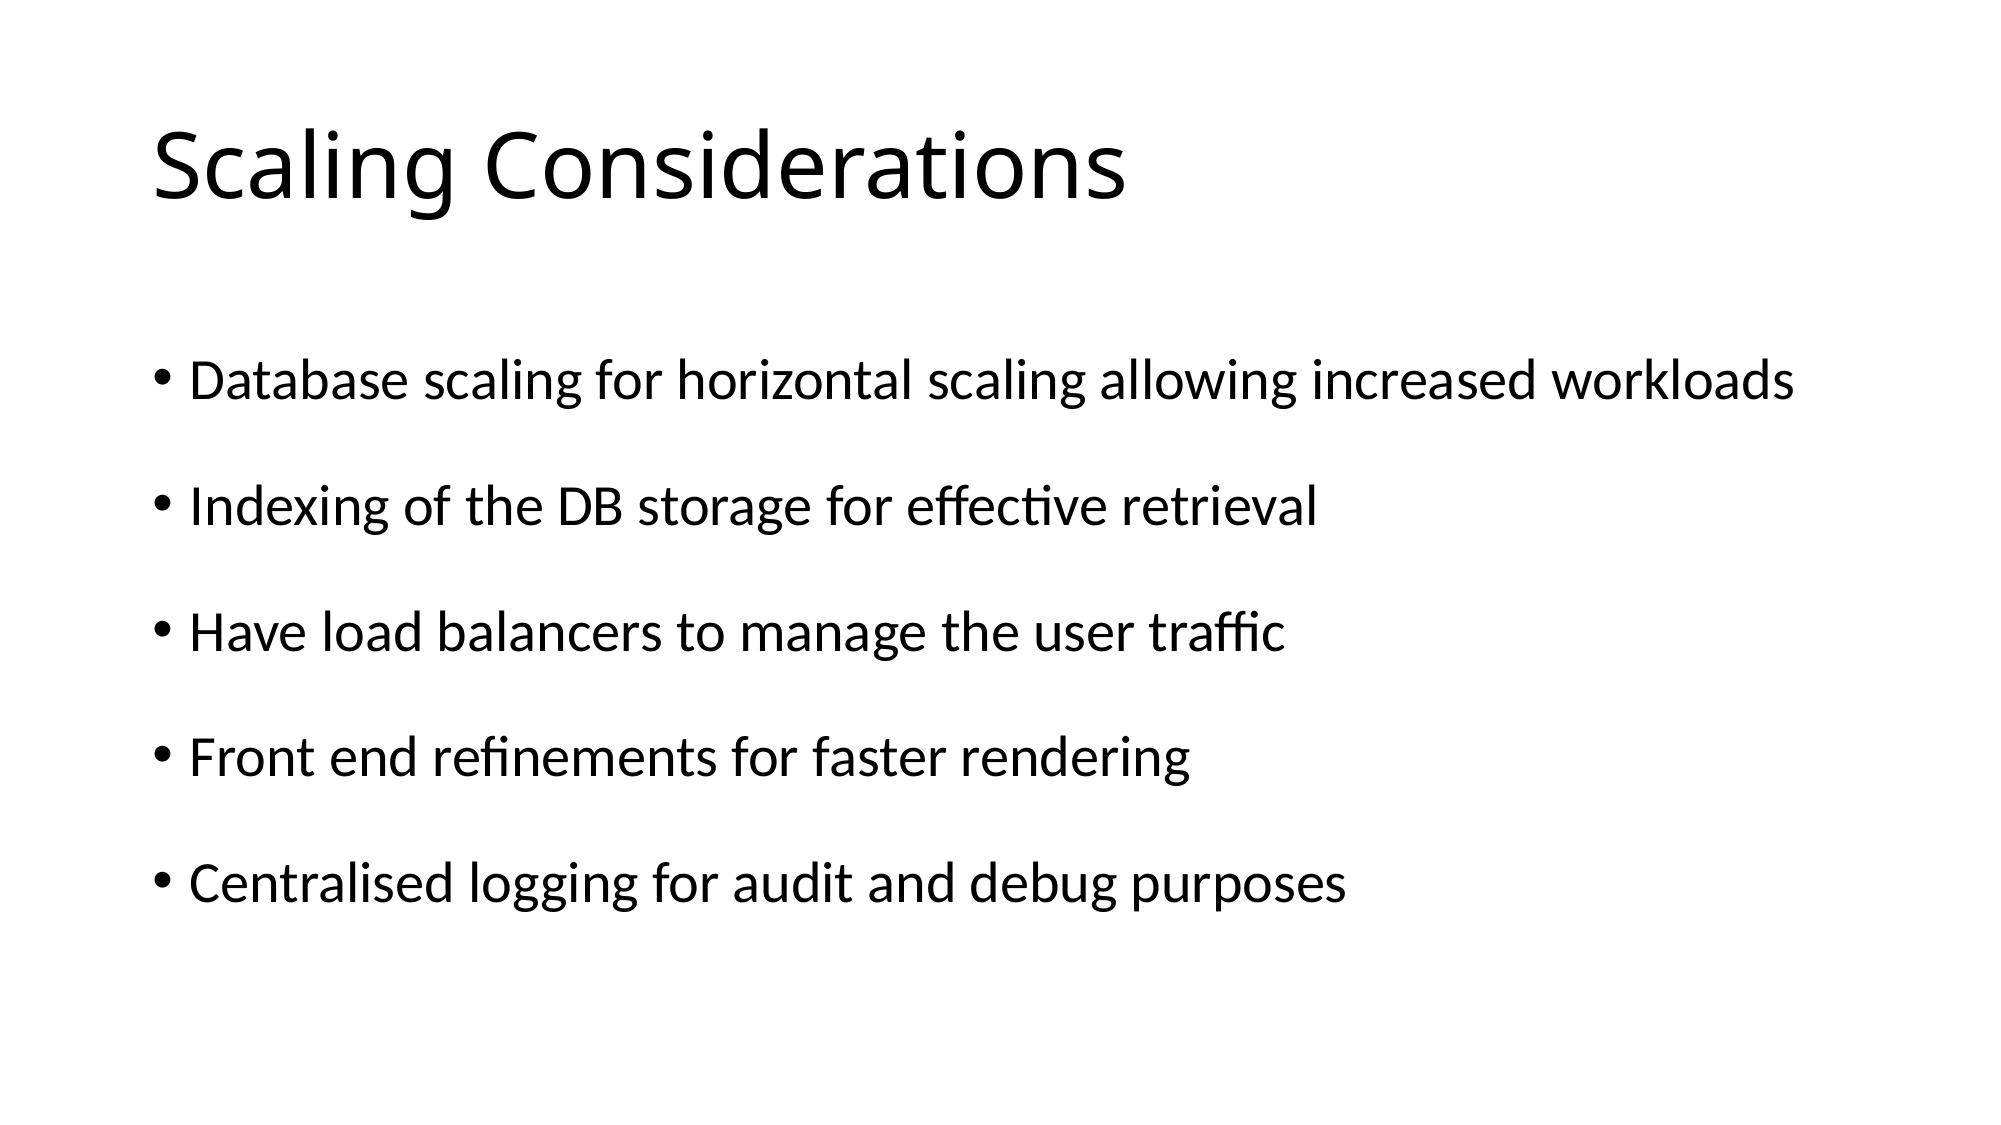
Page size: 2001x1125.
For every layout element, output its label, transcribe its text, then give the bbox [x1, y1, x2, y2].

title Scaling Considerations [137, 59, 1863, 278]
list Database scaling for horizontal scaling allowing increased workloads Indexing of the DB storage for effective retrieval Have load balancers to manage the user traffic Front end refinements for faster rendering Centralised logging for audit and debug purposes [137, 299, 1863, 1014]
